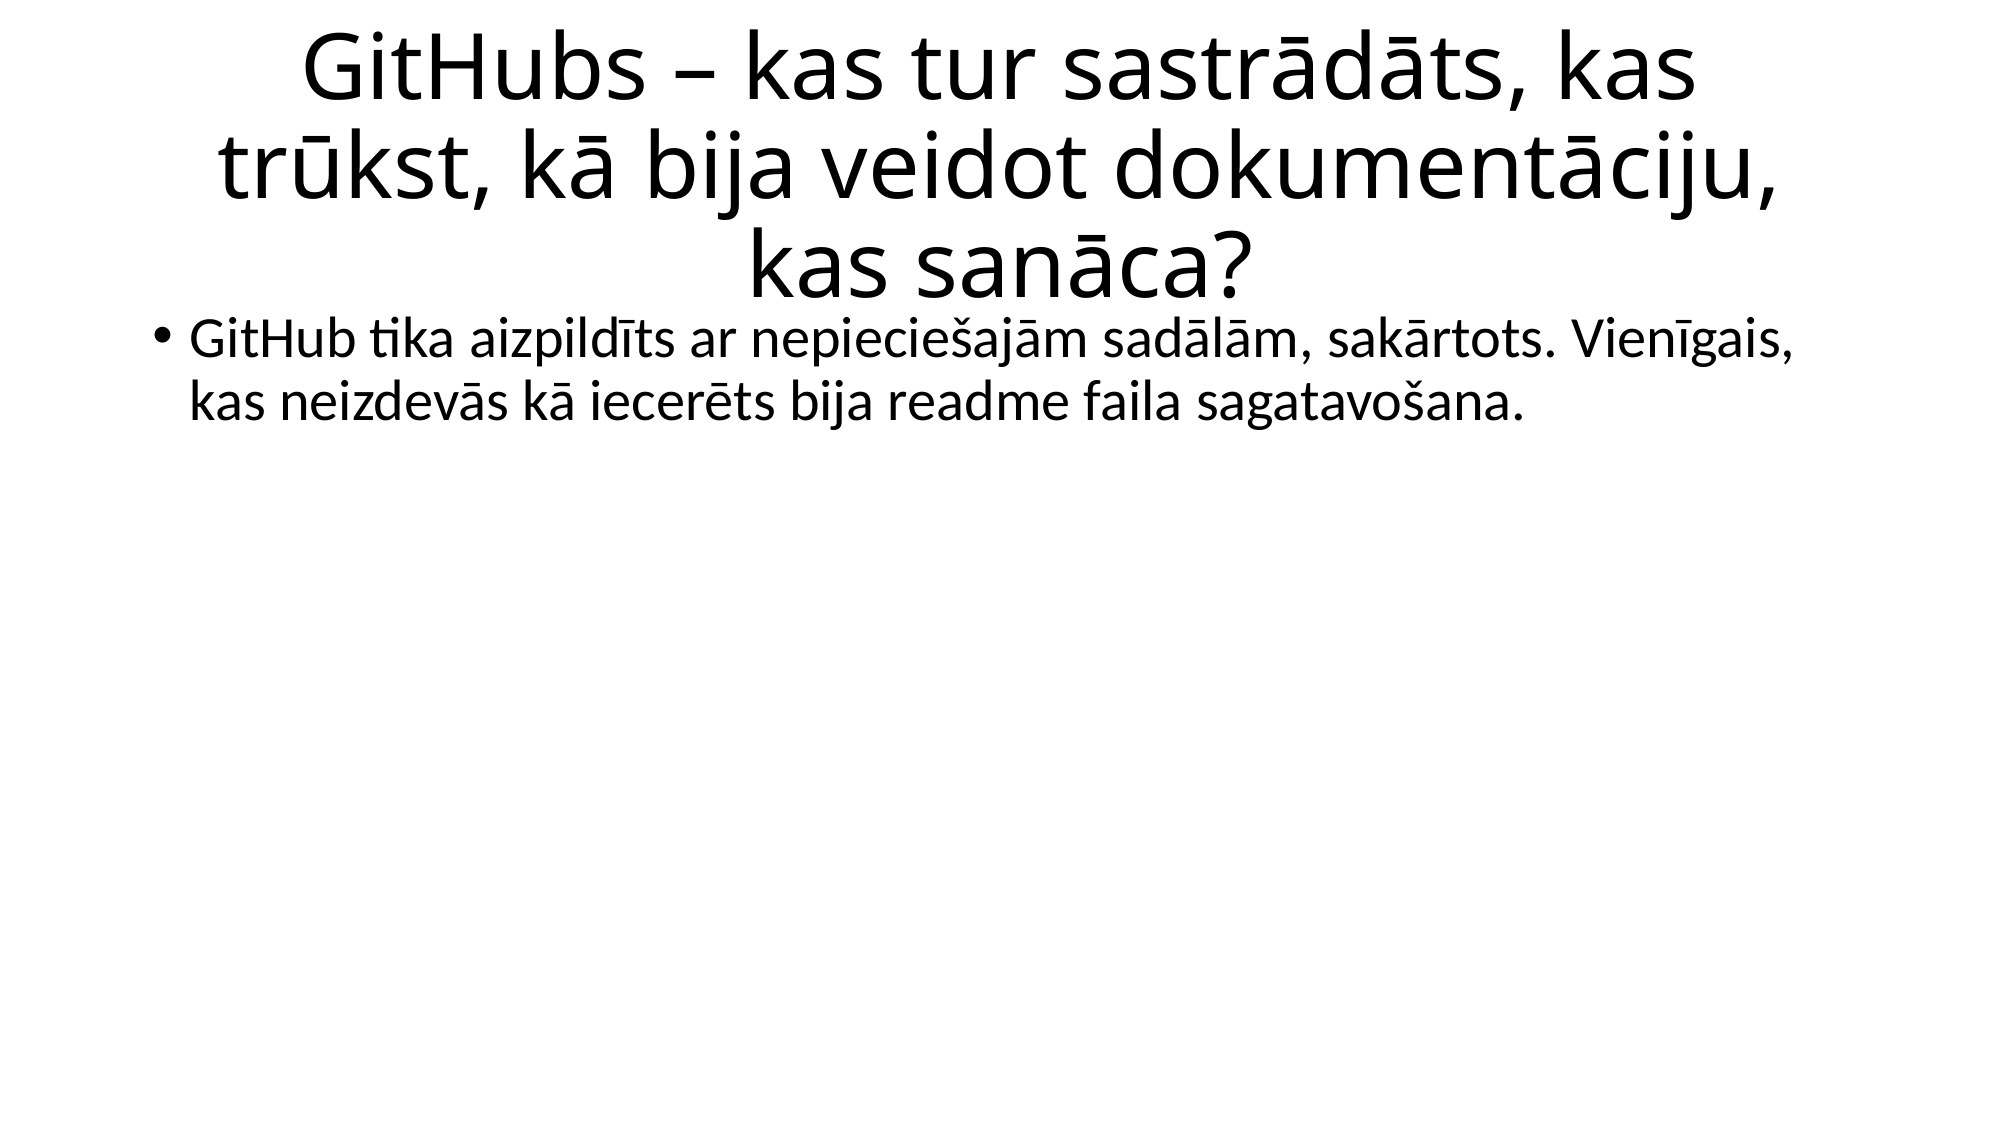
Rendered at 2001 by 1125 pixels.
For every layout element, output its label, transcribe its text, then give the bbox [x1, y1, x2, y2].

list GitHub tika aizpildīts ar nepieciešajām sadālām, sakārtots. Vienīgais, kas neizdevās kā iecerēts bija readme faila sagatavošana. [137, 299, 1863, 1014]
title GitHubs – kas tur sastrādāts, kas trūkst, kā bija veidot dokumentāciju, kas sanāca? [137, 59, 1863, 278]
